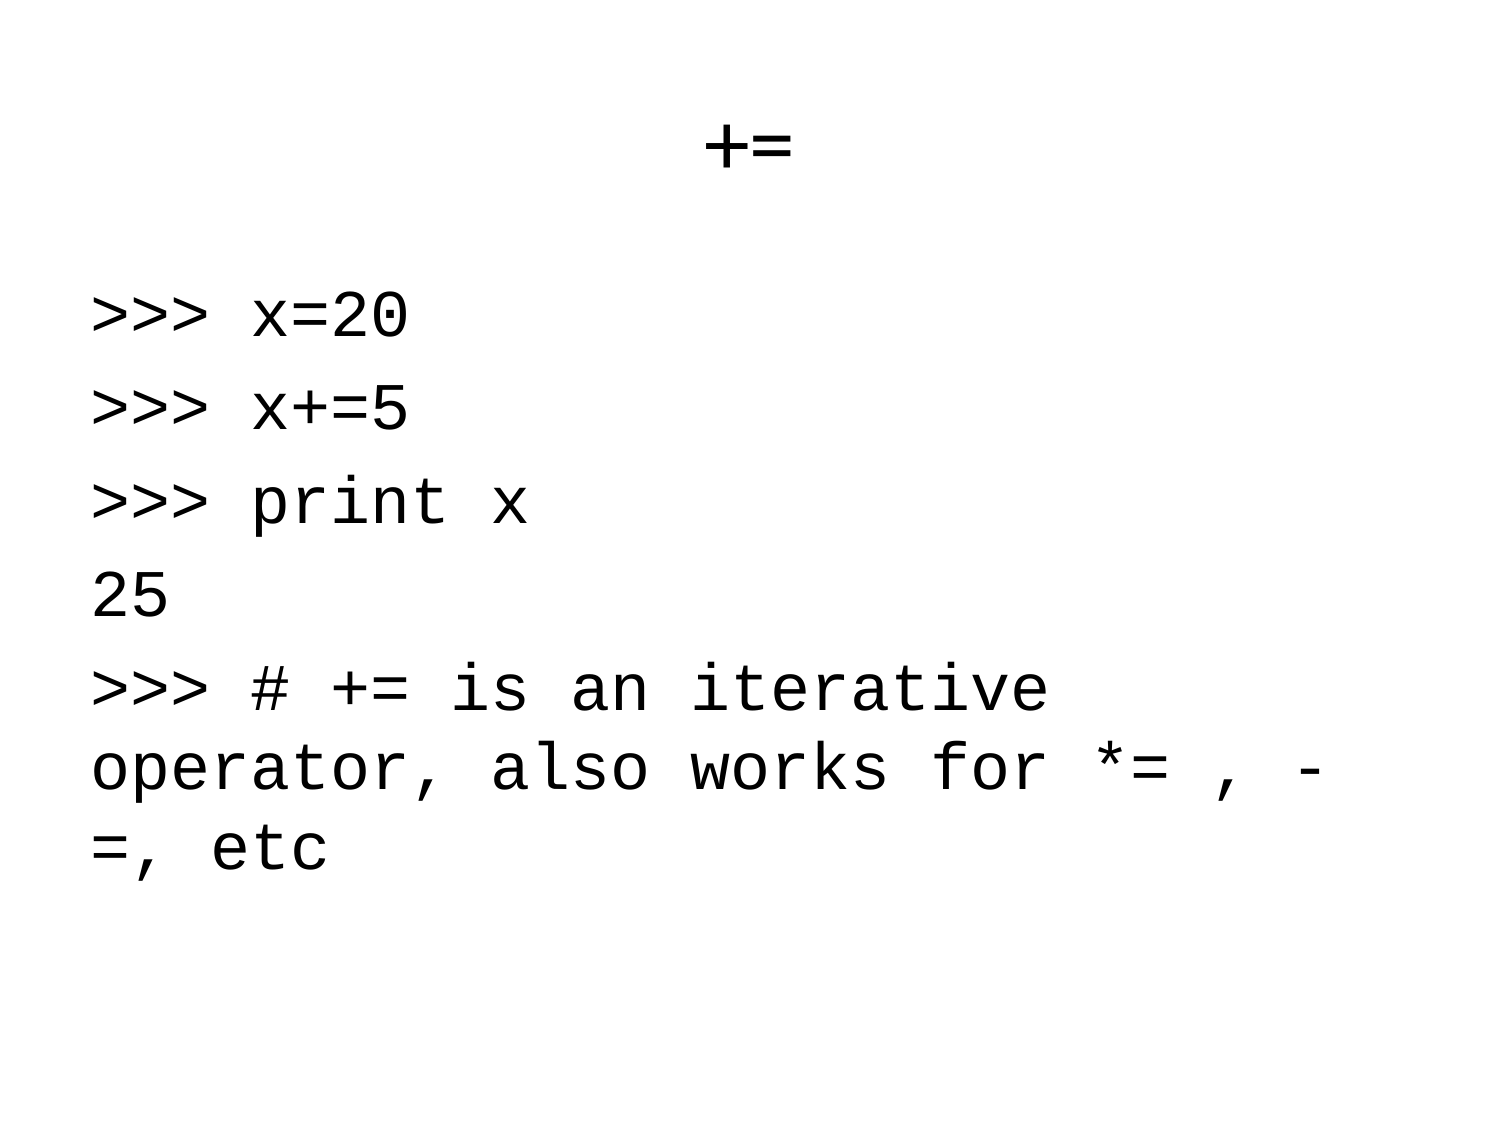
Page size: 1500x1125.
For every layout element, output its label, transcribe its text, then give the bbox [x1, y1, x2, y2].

title += [75, 45, 1425, 233]
list >>> x=20 >>> x+=5 >>> print x 25 >>> # += is an iterative operator, also works for *= , -=, etc [75, 262, 1425, 1005]
